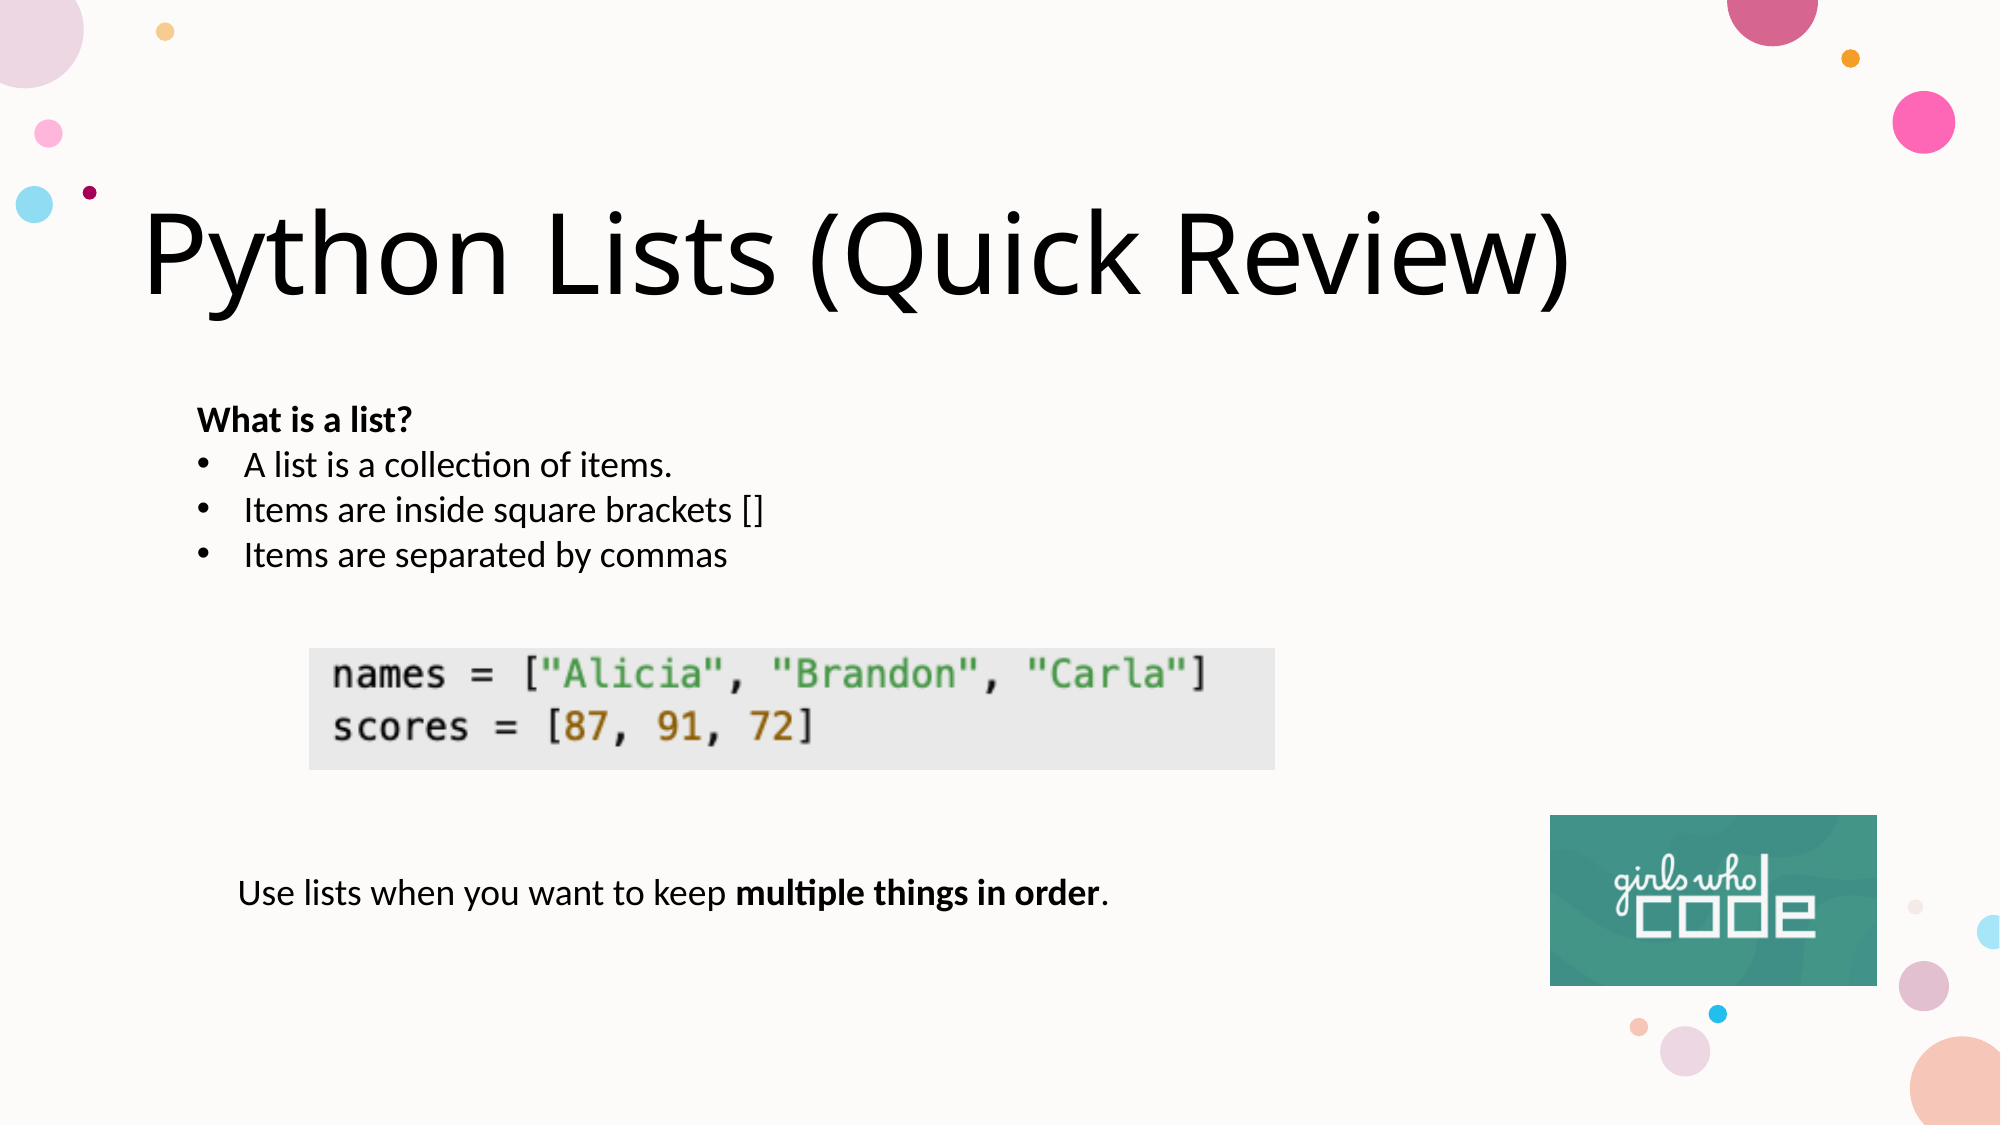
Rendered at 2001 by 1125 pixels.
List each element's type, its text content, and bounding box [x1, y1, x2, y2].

picture [309, 648, 1275, 770]
title Python Lists (Quick Review) [125, 149, 1875, 368]
text_box What is a list? A list is a collection of items. Items are inside square brackets [] Items are separated by commas [182, 387, 1183, 583]
text_box Use lists when you want to keep multiple things in order. [222, 860, 1125, 921]
text_box [272, 367, 1410, 489]
picture [1550, 815, 1877, 986]
